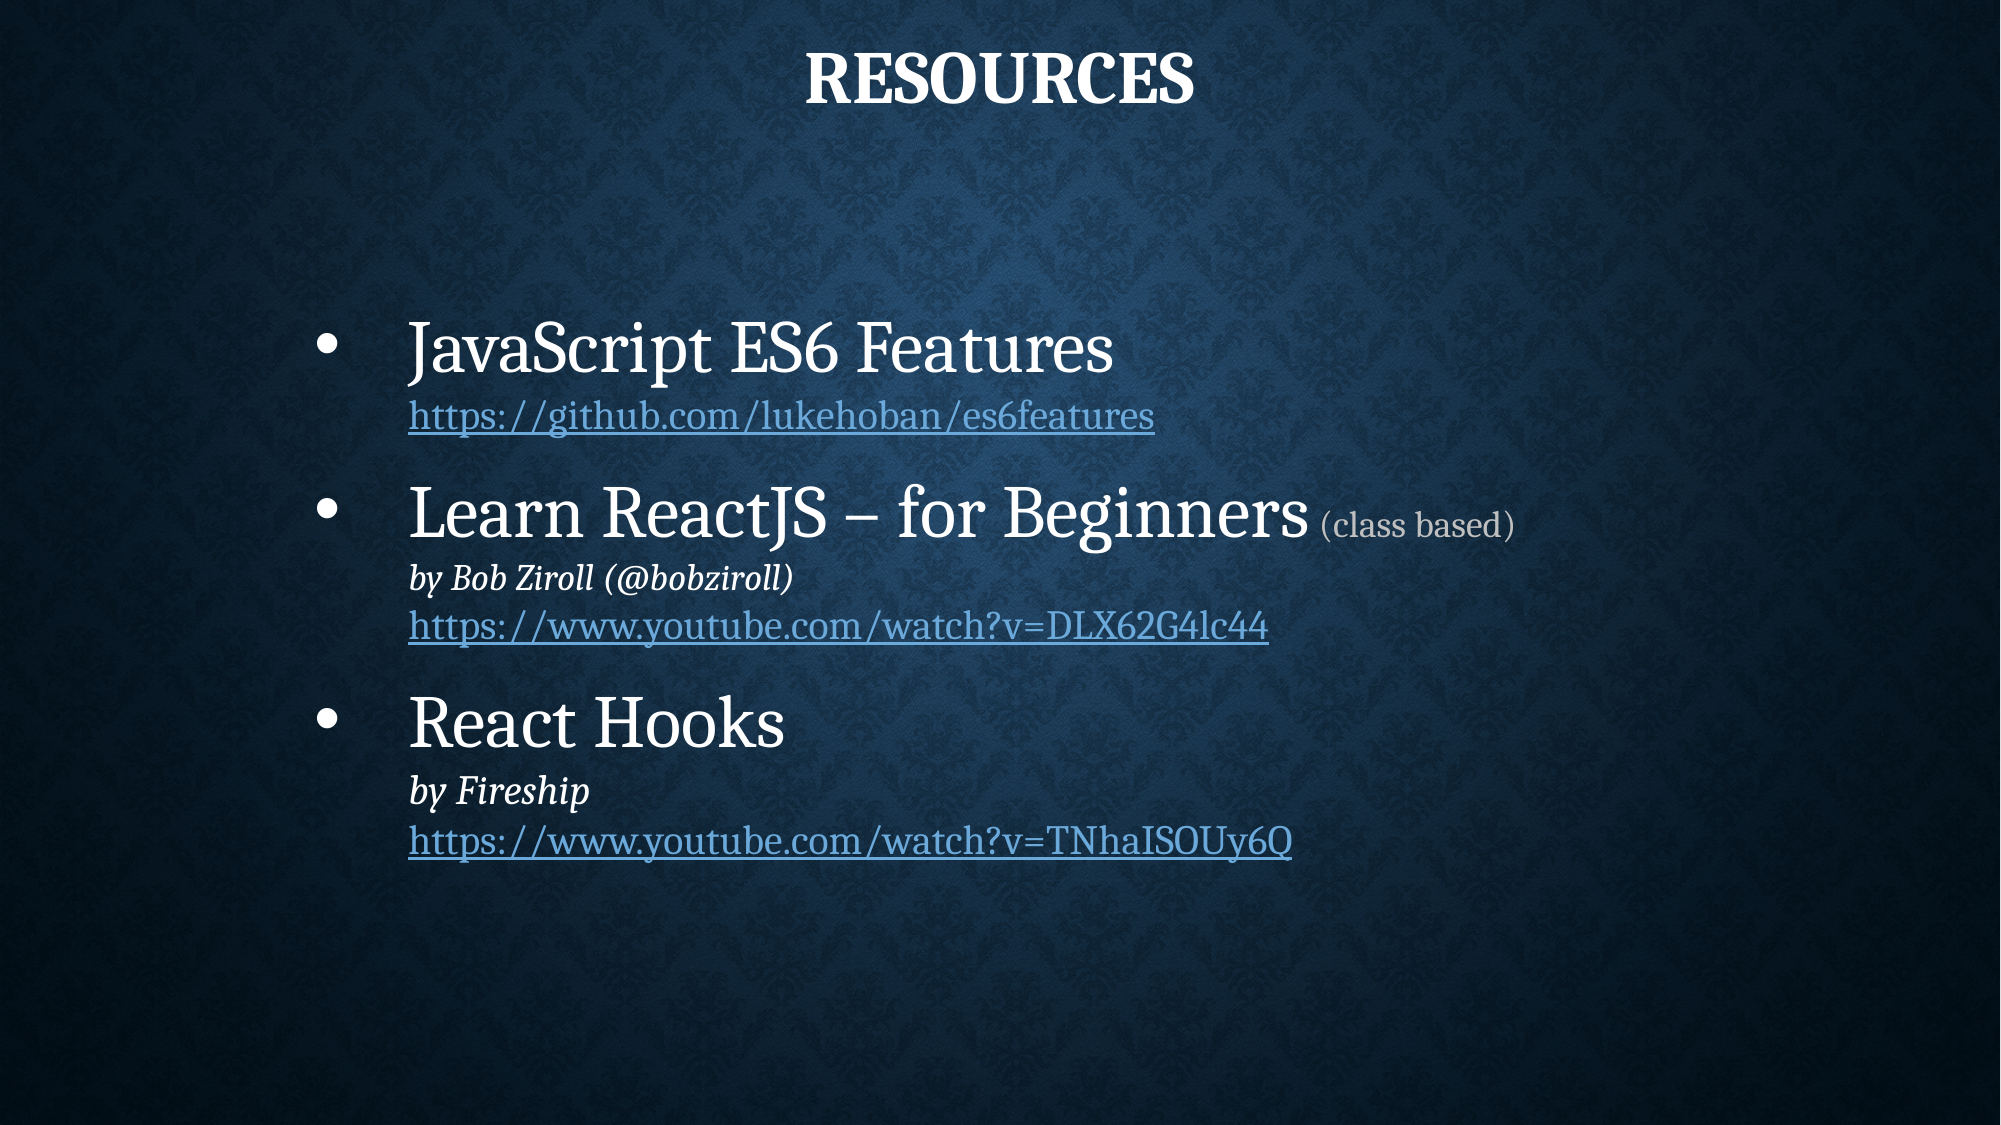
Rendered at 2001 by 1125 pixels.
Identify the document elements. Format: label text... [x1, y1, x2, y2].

text_box RESOURCES [298, 11, 1702, 137]
text_box JavaScript ES6 Features https://github.com/lukehoban/es6features Learn ReactJS – for Beginners (class based) by Bob Ziroll (@bobziroll) https://www.youtube.com/watch?v=DLX62G4lc44 React Hooks by Fireship https://www.youtube.com/watch?v=TNhaISOUy6Q [298, 288, 1702, 873]
